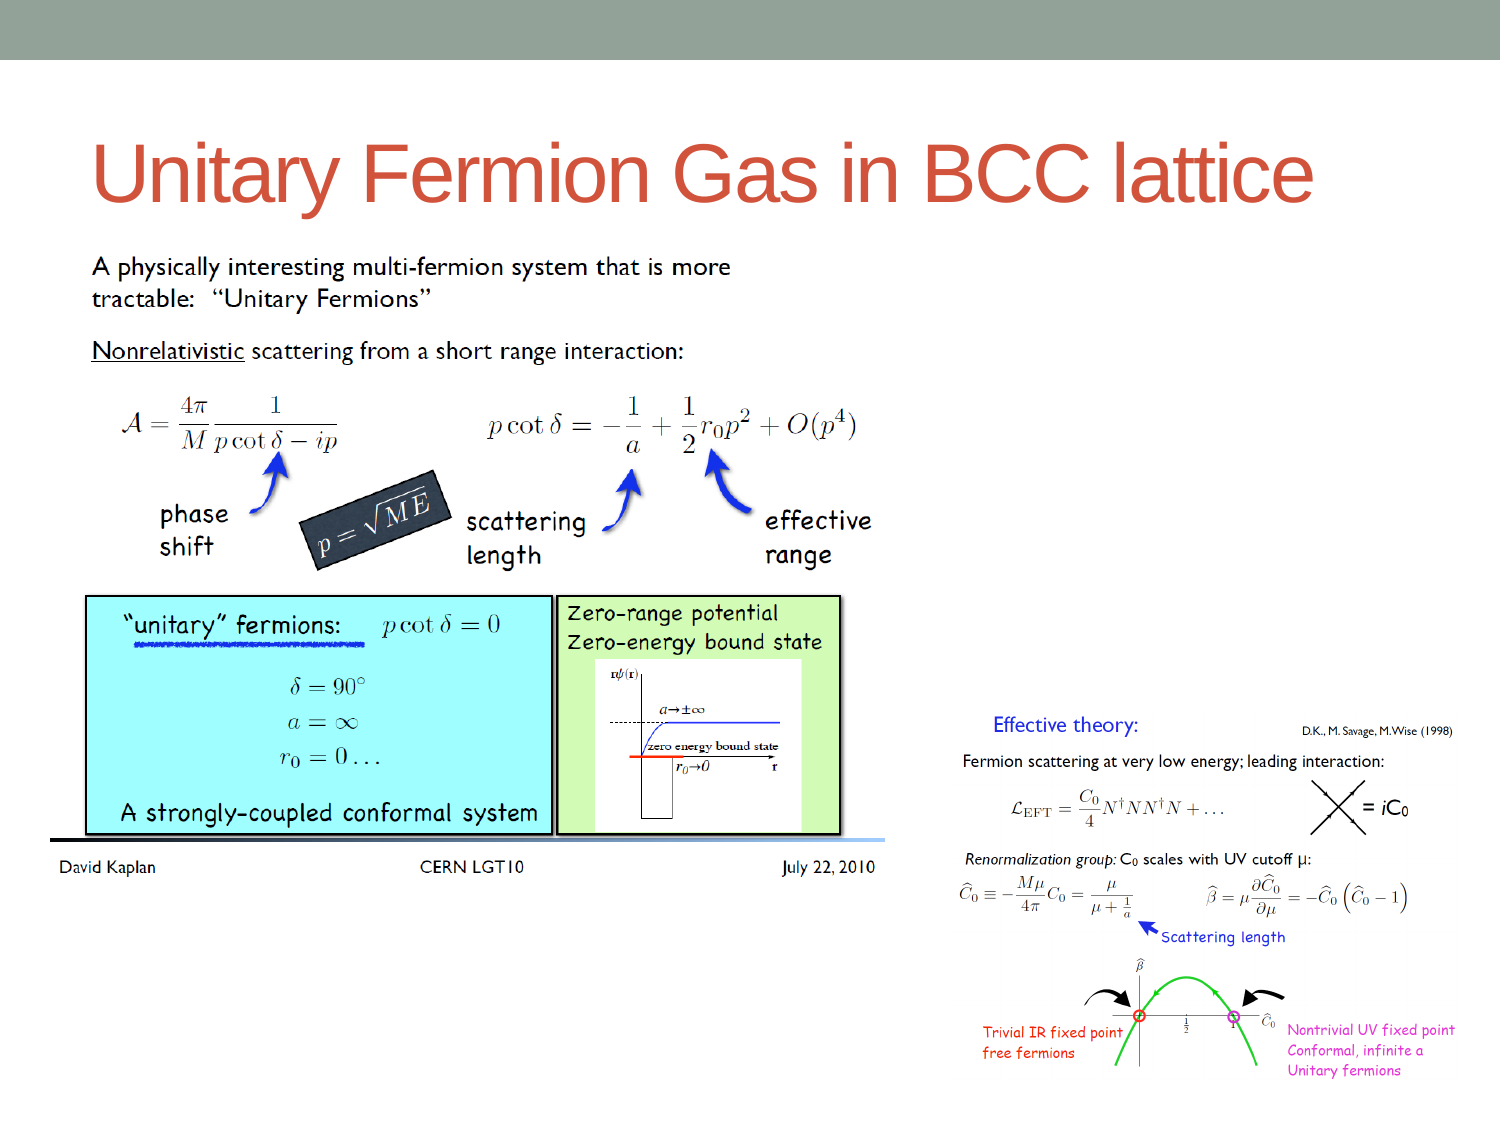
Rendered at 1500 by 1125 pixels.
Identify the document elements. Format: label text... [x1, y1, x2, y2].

picture [49, 249, 891, 879]
title Unitary Fermion Gas in BCC lattice [75, 87, 1425, 250]
picture [949, 712, 1459, 1079]
